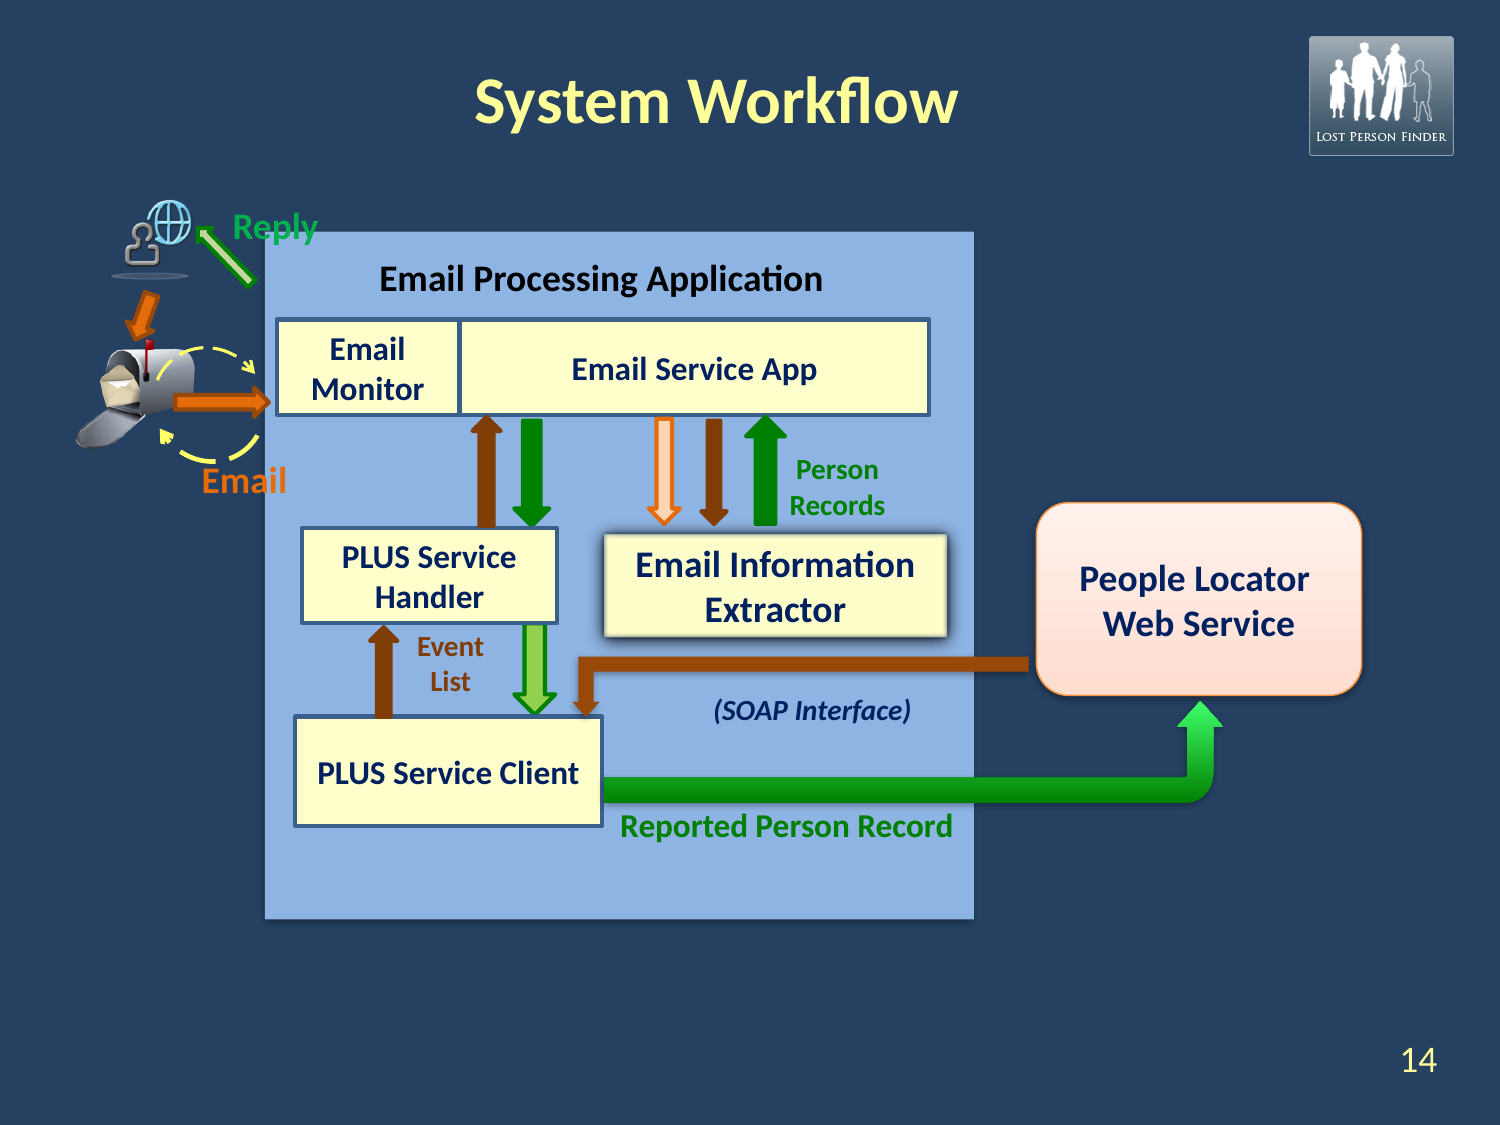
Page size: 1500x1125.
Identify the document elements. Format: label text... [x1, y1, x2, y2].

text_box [264, 422, 975, 920]
text_box [979, 704, 1225, 805]
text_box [321, 319, 930, 416]
slide_number 14 [1366, 1027, 1452, 1091]
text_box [71, 198, 318, 509]
title System Workflow [129, 49, 1305, 142]
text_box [369, 416, 1029, 735]
picture [1309, 36, 1454, 156]
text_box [321, 231, 975, 415]
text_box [214, 194, 349, 295]
text_box People Locator Web Service [1035, 501, 1363, 697]
